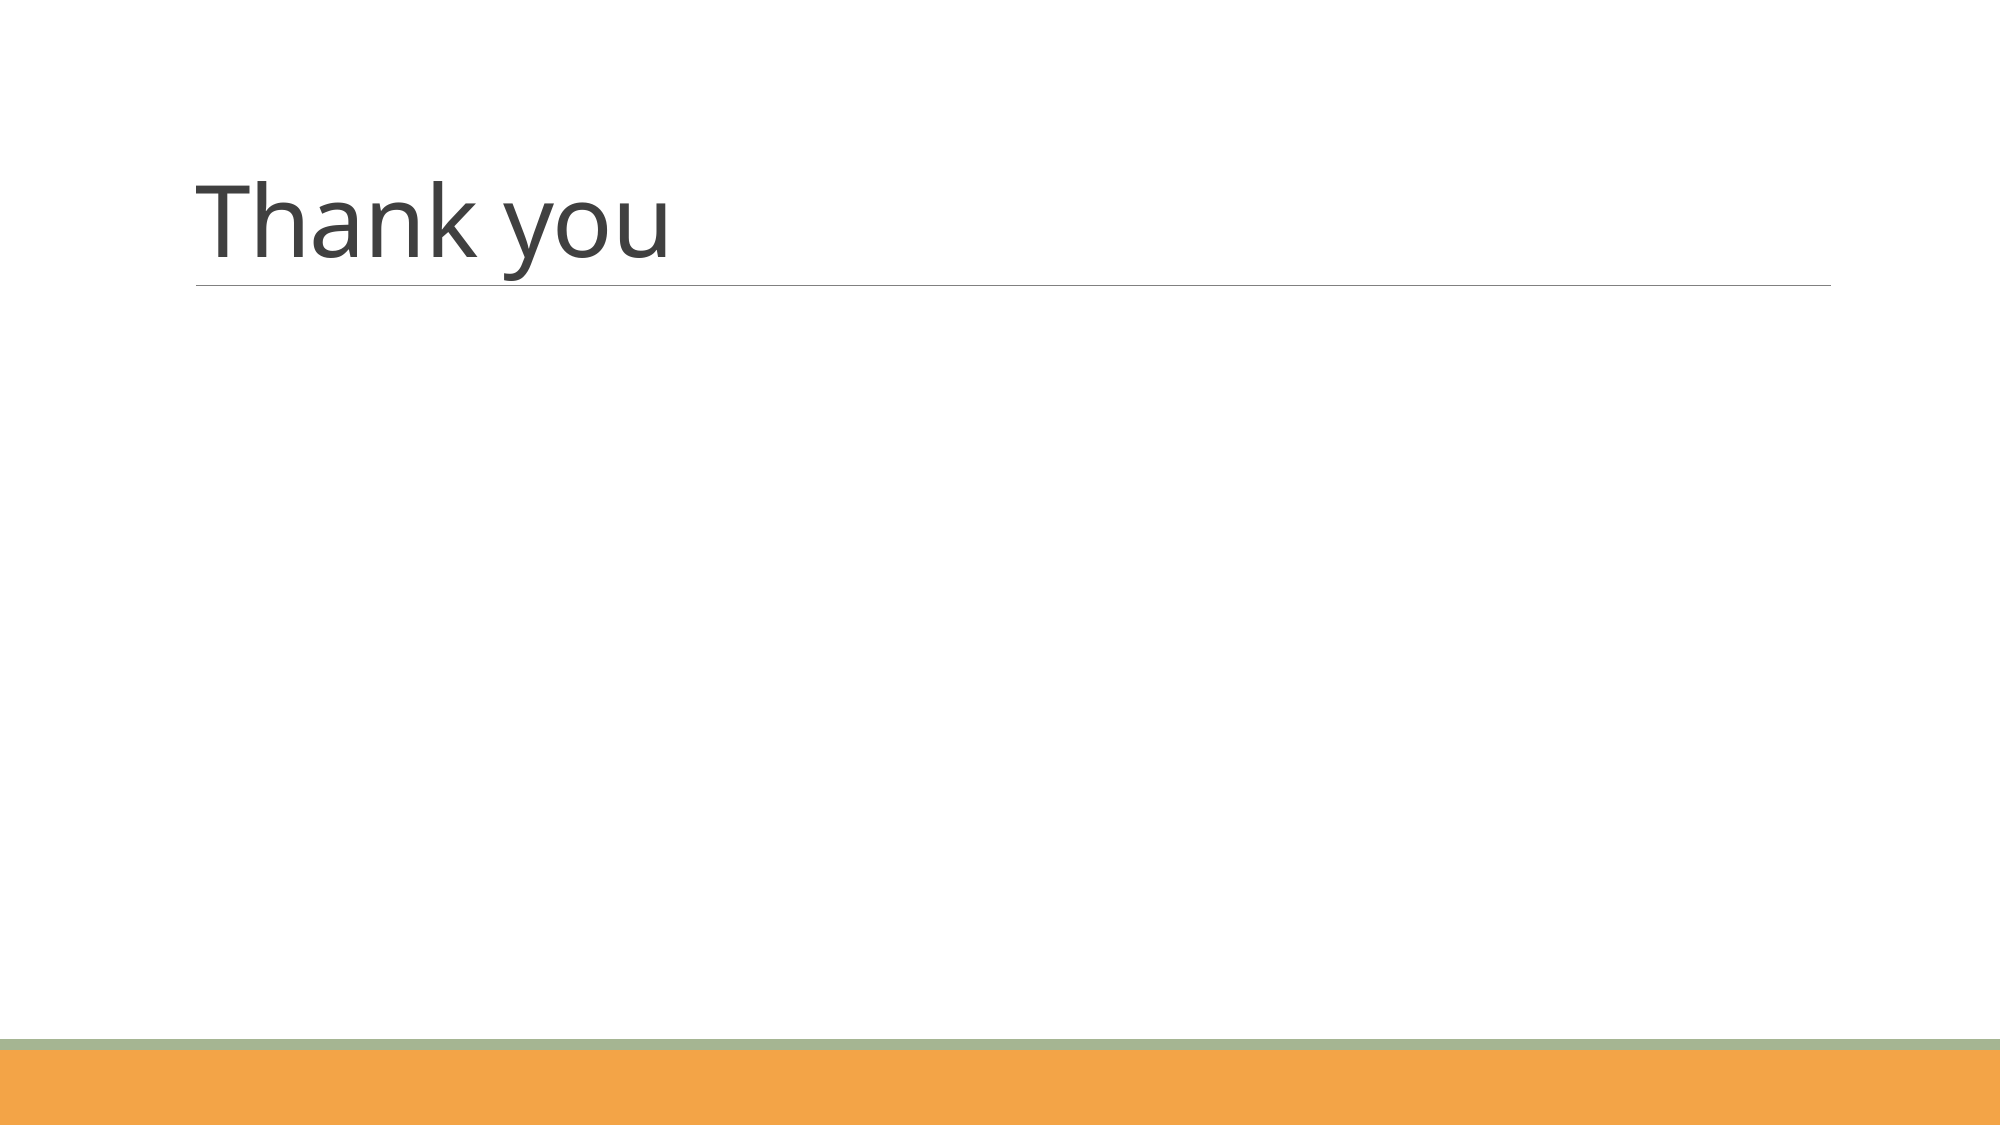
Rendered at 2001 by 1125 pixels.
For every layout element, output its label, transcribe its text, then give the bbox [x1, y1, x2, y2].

title Thank you [180, 47, 1830, 285]
